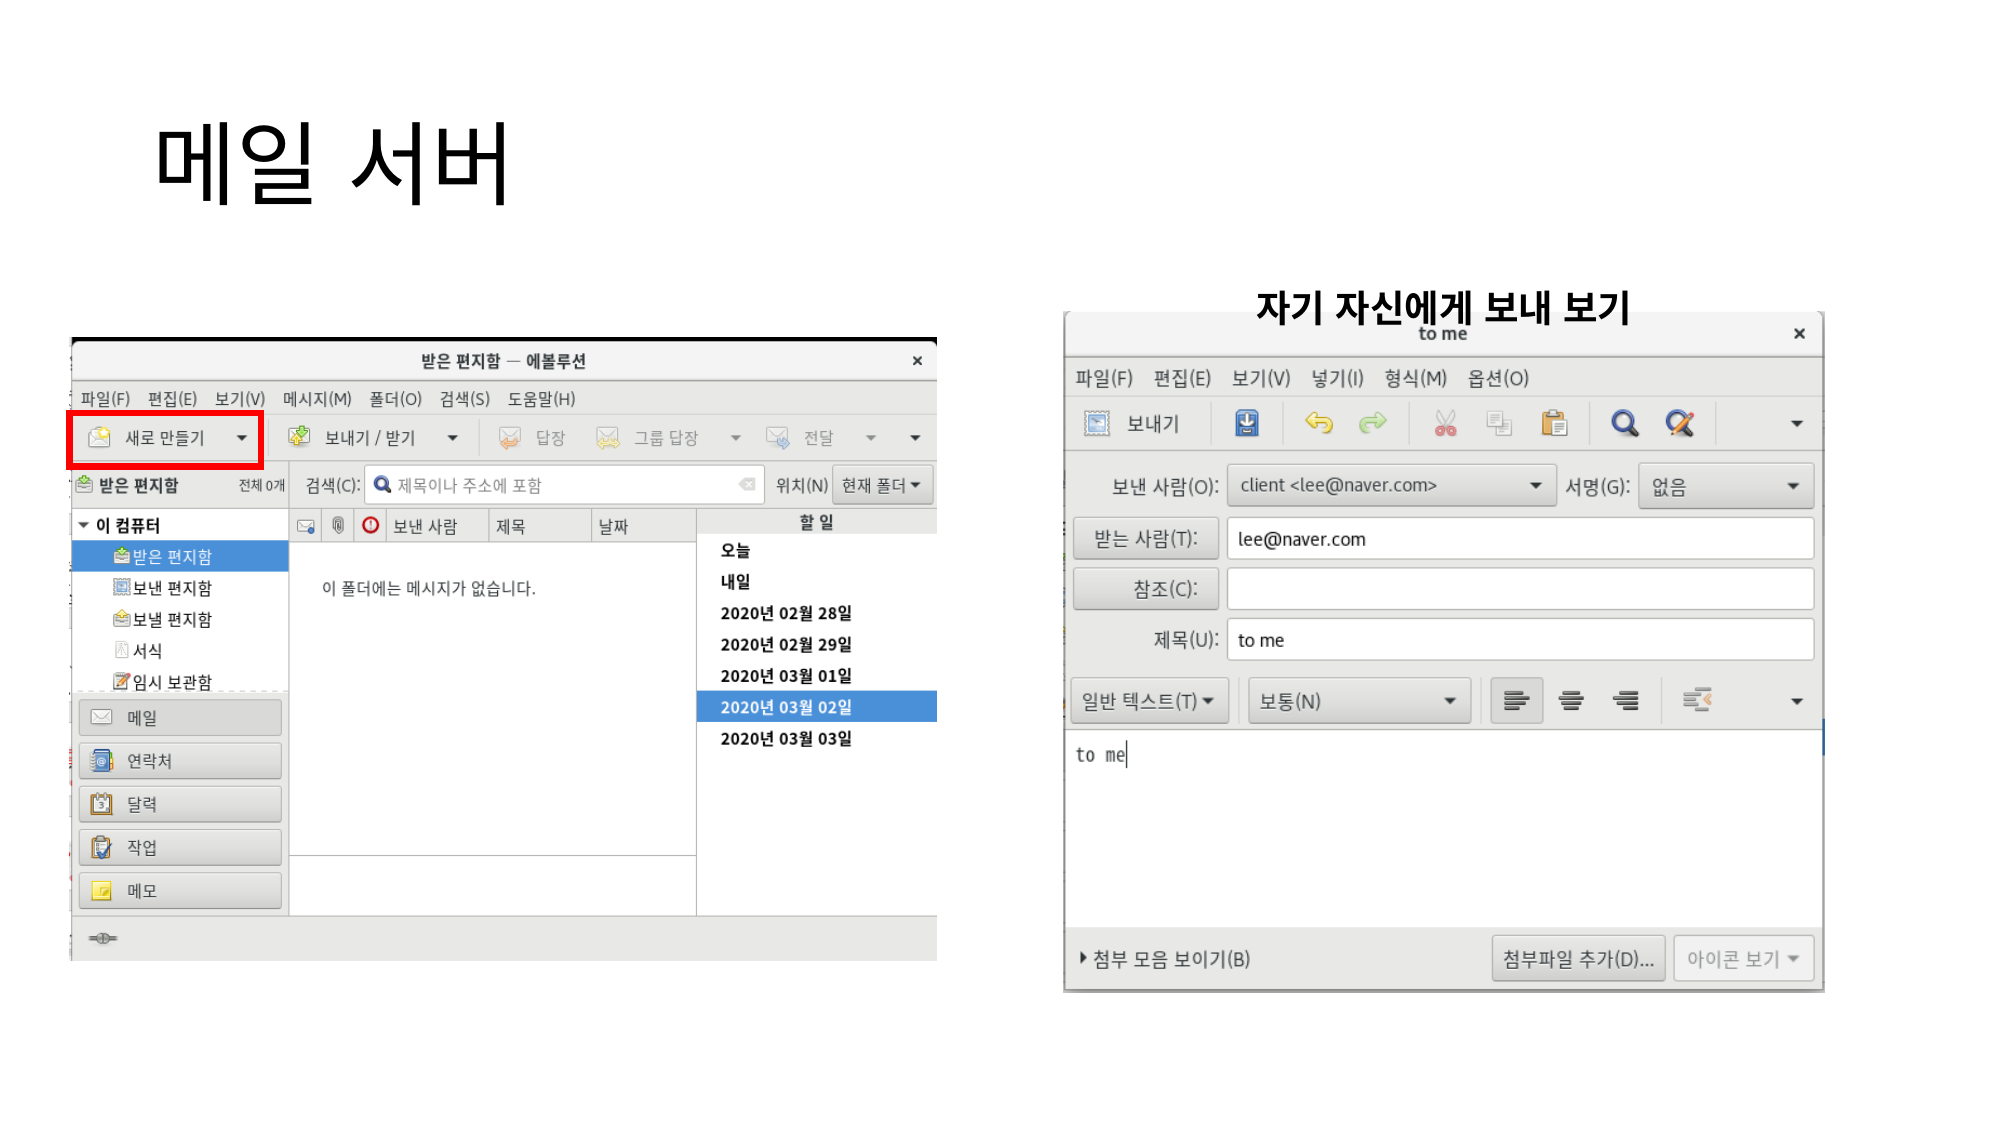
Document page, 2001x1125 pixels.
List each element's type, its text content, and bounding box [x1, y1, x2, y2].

title 메일 서버 [137, 59, 1863, 278]
picture [1063, 311, 1825, 993]
text_box 자기 자신에게 보내 보기 [1241, 277, 1648, 311]
picture [69, 337, 937, 961]
